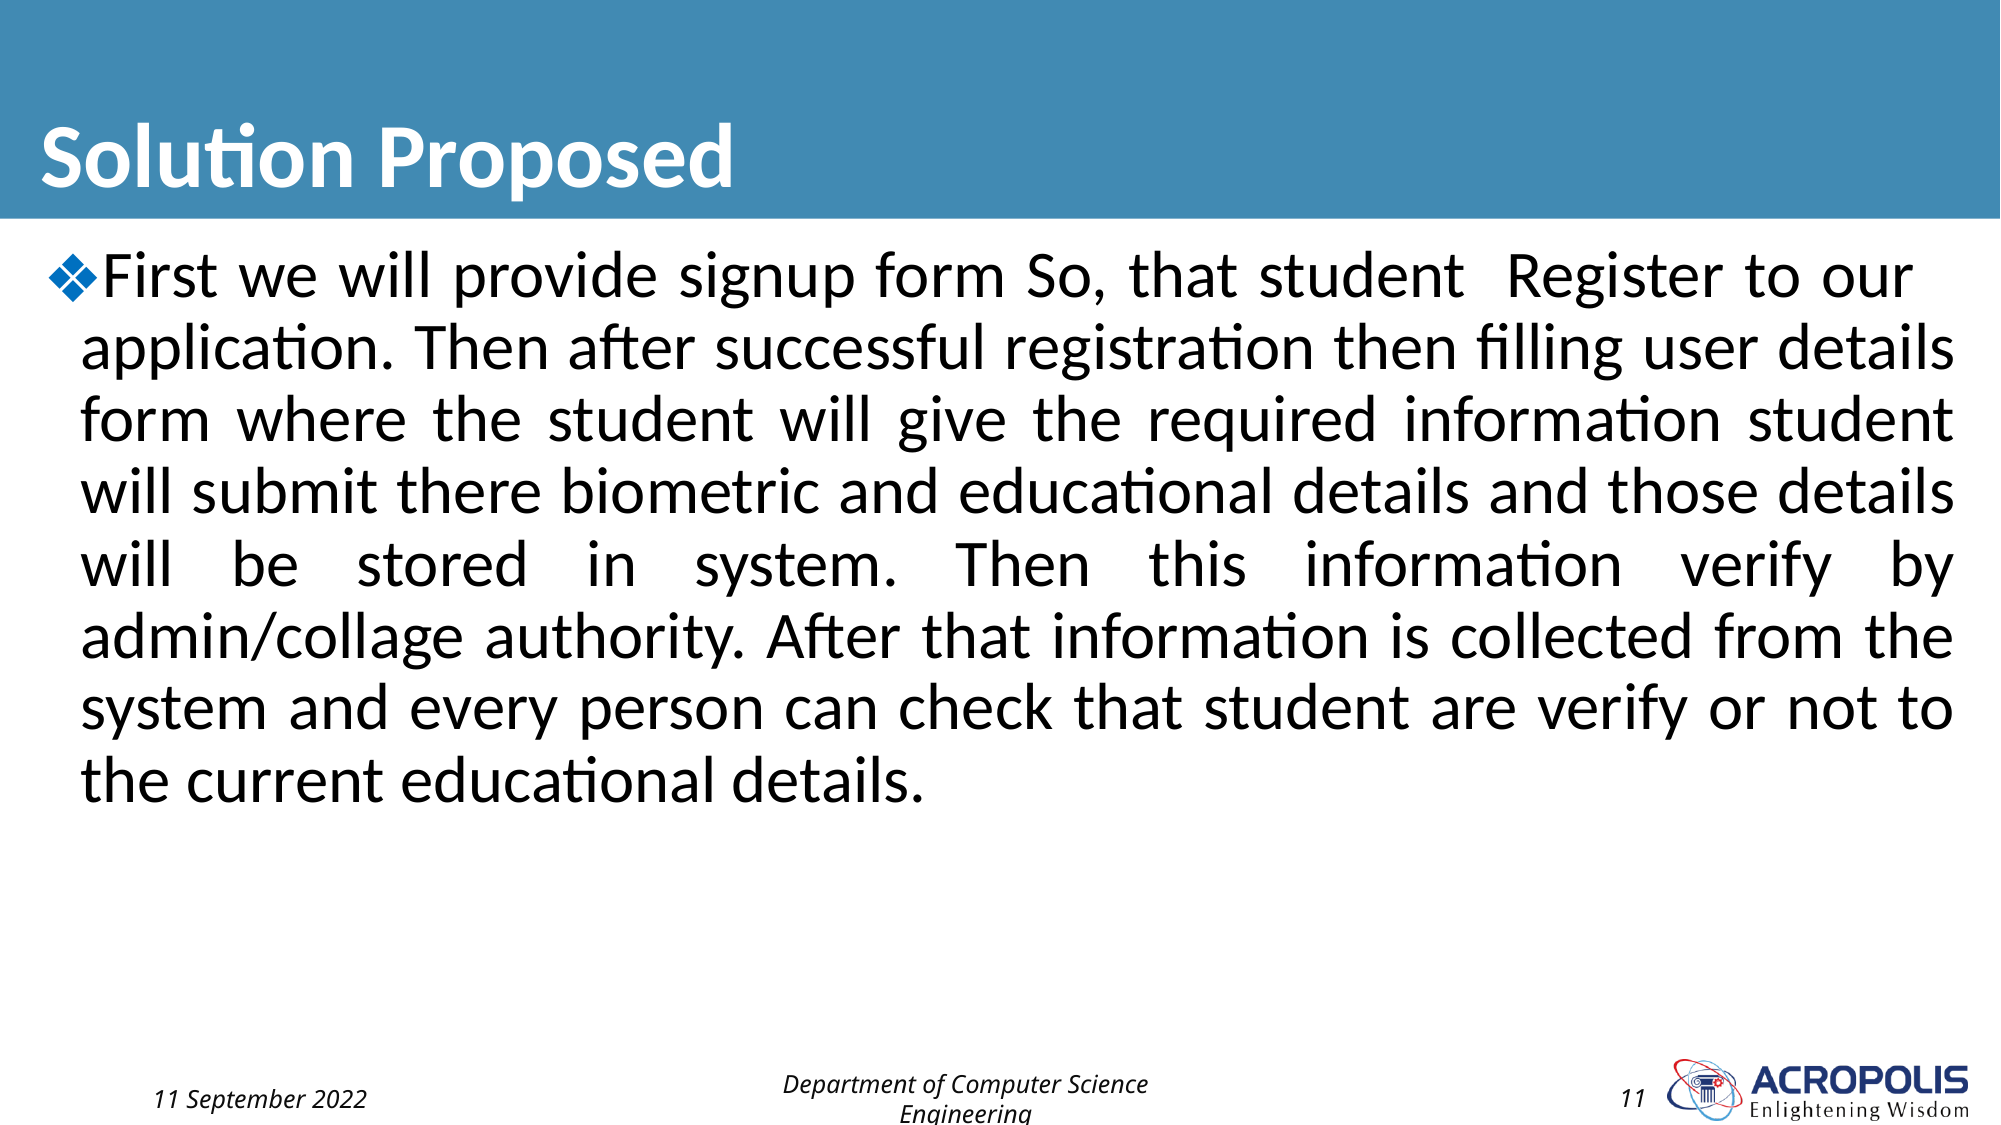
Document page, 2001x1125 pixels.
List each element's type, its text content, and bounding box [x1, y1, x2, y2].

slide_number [137, 1076, 663, 1122]
list First we will provide signup form So, that student Register to our application. Then after successful registration then filling user details form where the student will give the required information student will submit there biometric and educational details and those details will be stored in system. Then this information verify by admin/collage authority. After that information is collected from the system and every person can check that student are verify or not to the current educational details. [28, 232, 1972, 1072]
title Solution Proposed [25, 0, 1974, 214]
slide_number ‹#› [1436, 1076, 1662, 1122]
footer Department of Computer Science Engineering [703, 1076, 1229, 1122]
picture [1667, 1072, 1968, 1121]
